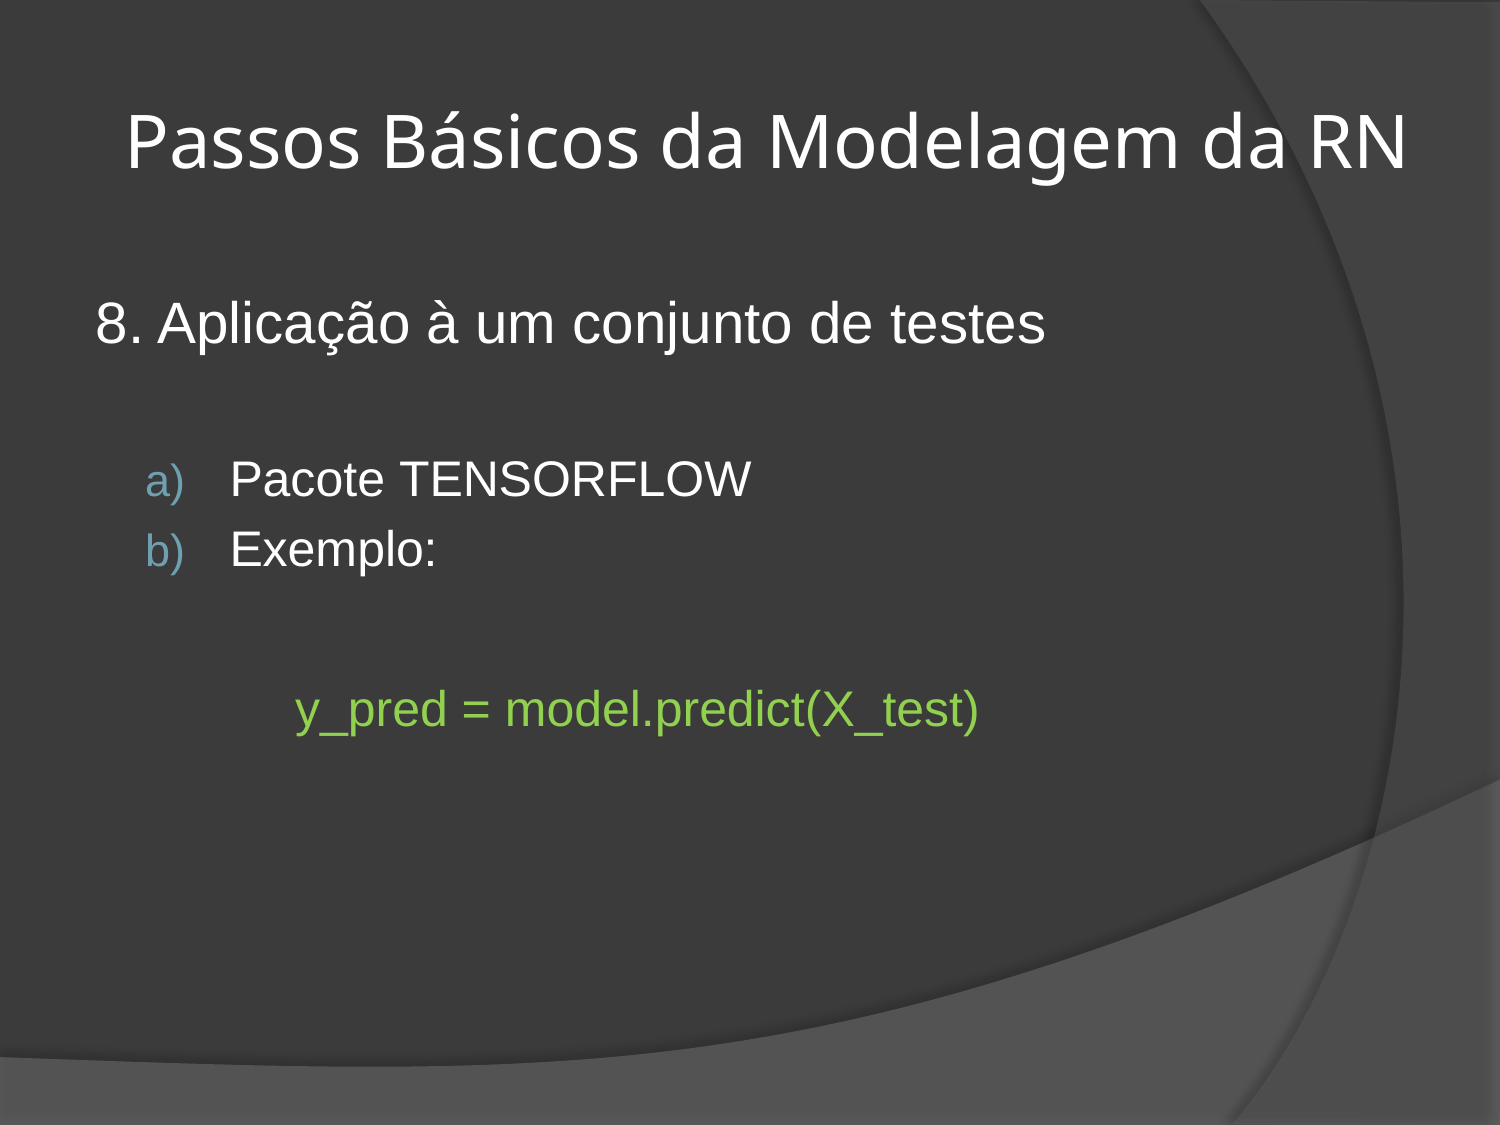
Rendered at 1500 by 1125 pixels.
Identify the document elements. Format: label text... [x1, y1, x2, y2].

list 8. Aplicação à um conjunto de testes Pacote TENSoRFLoW Exemplo: y_pred = model.predict(X_test) [75, 243, 1424, 1071]
title Passos Básicos da Modelagem da RN [75, 45, 1418, 233]
